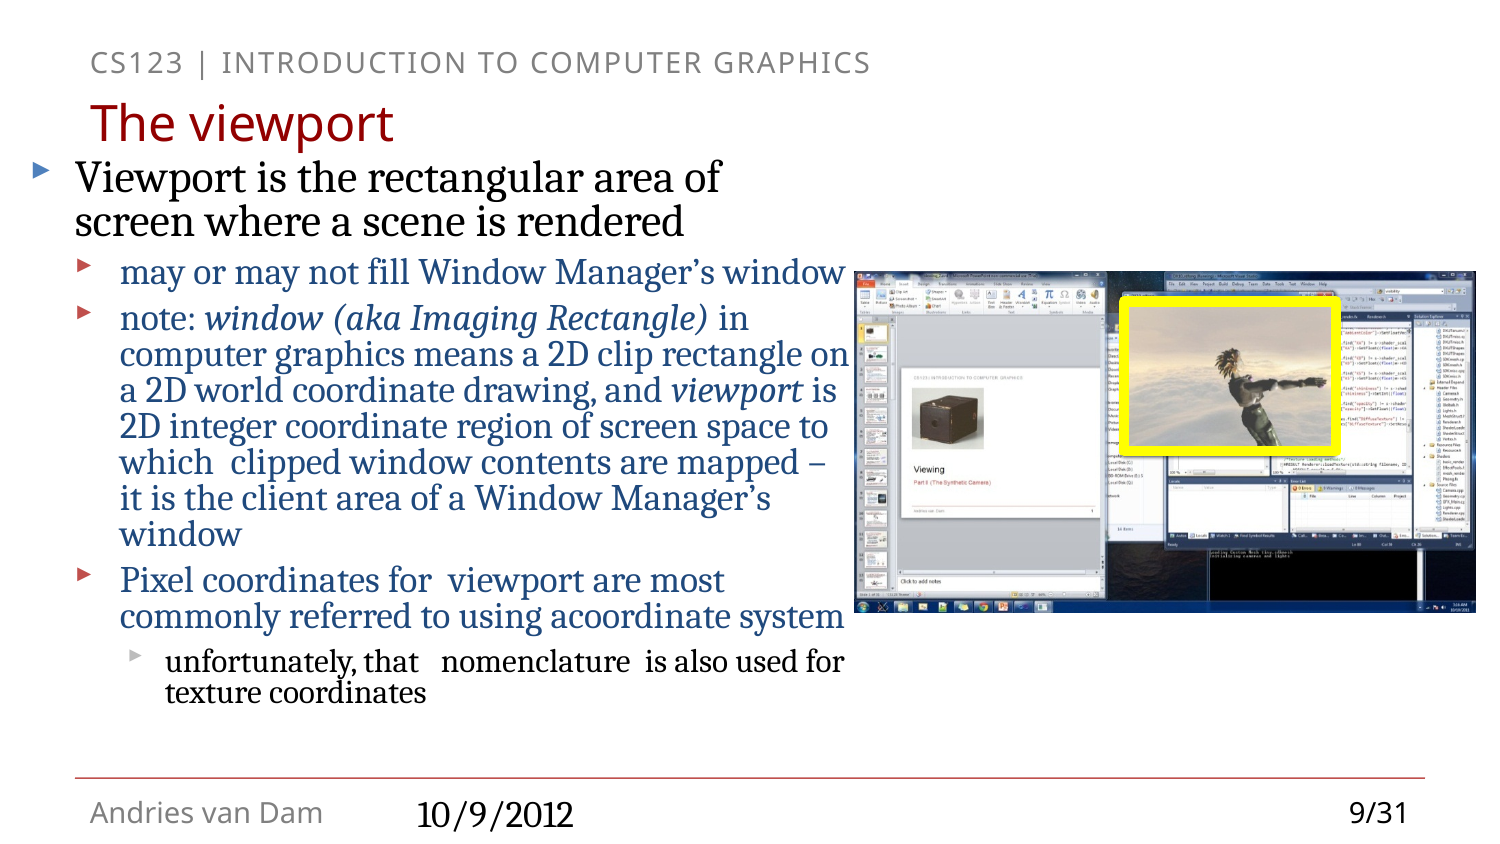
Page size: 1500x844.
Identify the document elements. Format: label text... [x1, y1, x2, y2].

text_box 10/9/2012 [402, 783, 590, 843]
slide_number 9/31 [1224, 787, 1425, 827]
title The viewport [75, 84, 1425, 160]
picture [854, 271, 1476, 613]
